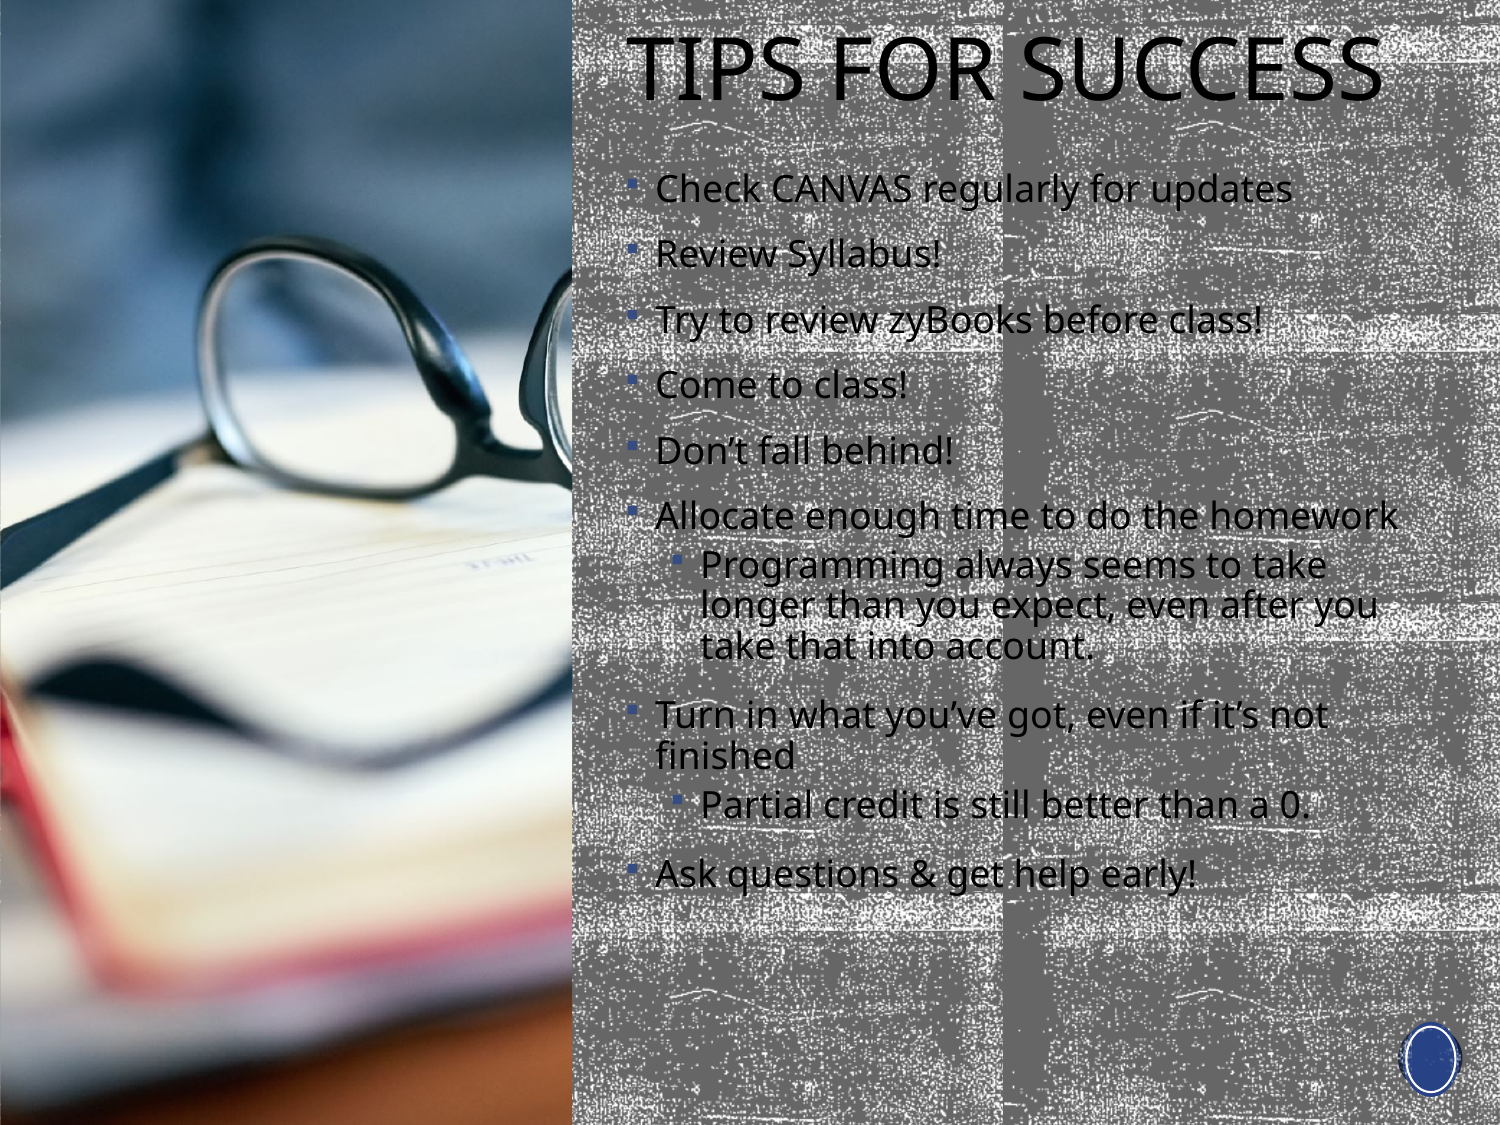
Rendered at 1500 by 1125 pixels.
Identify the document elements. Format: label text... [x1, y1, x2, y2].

title Tips for success [611, 3, 1440, 142]
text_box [1405, 1024, 1457, 1096]
picture [0, 0, 573, 1125]
list Check CANVAS regularly for updates Review Syllabus! Try to review zyBooks before class! Come to class! Don’t fall behind! Allocate enough time to do the homework Programming always seems to take longer than you expect, even after you take that into account. Turn in what you’ve got, even if it’s not finished Partial credit is still better than a 0. Ask questions & get help early! [610, 162, 1439, 920]
text_box [573, 0, 1500, 1125]
